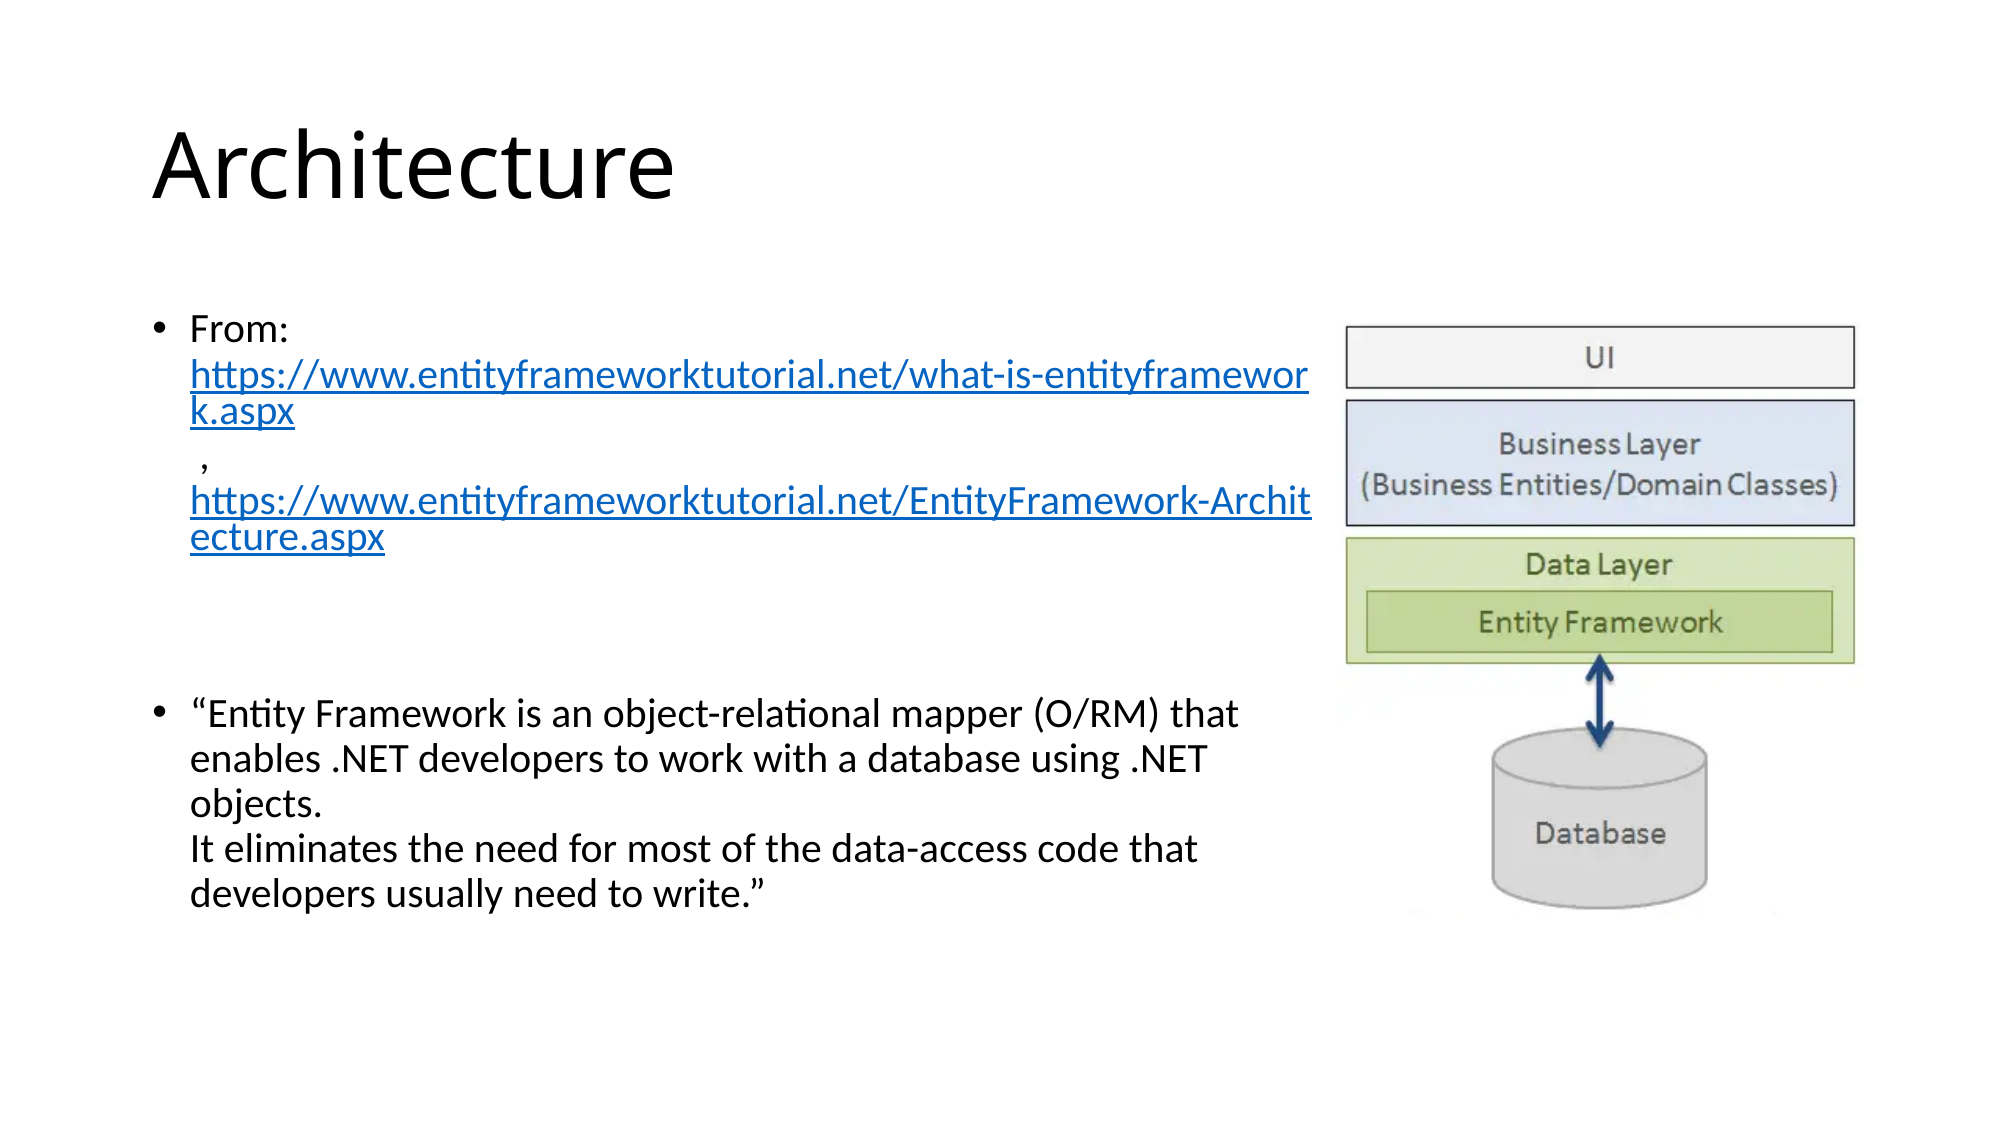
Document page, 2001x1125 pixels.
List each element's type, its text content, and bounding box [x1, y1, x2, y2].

list From: https://www.entityframeworktutorial.net/what-is-entityframework.aspx , https://www.entityframeworktutorial.net/EntityFramework-Architecture.aspx “Entity Framework is an object-relational mapper (O/RM) that enables .NET developers to work with a database using .NET objects. It eliminates the need for most of the data-access code that developers usually need to write.” [137, 299, 1341, 1014]
picture [1340, 317, 1863, 916]
title Architecture [137, 59, 1863, 278]
